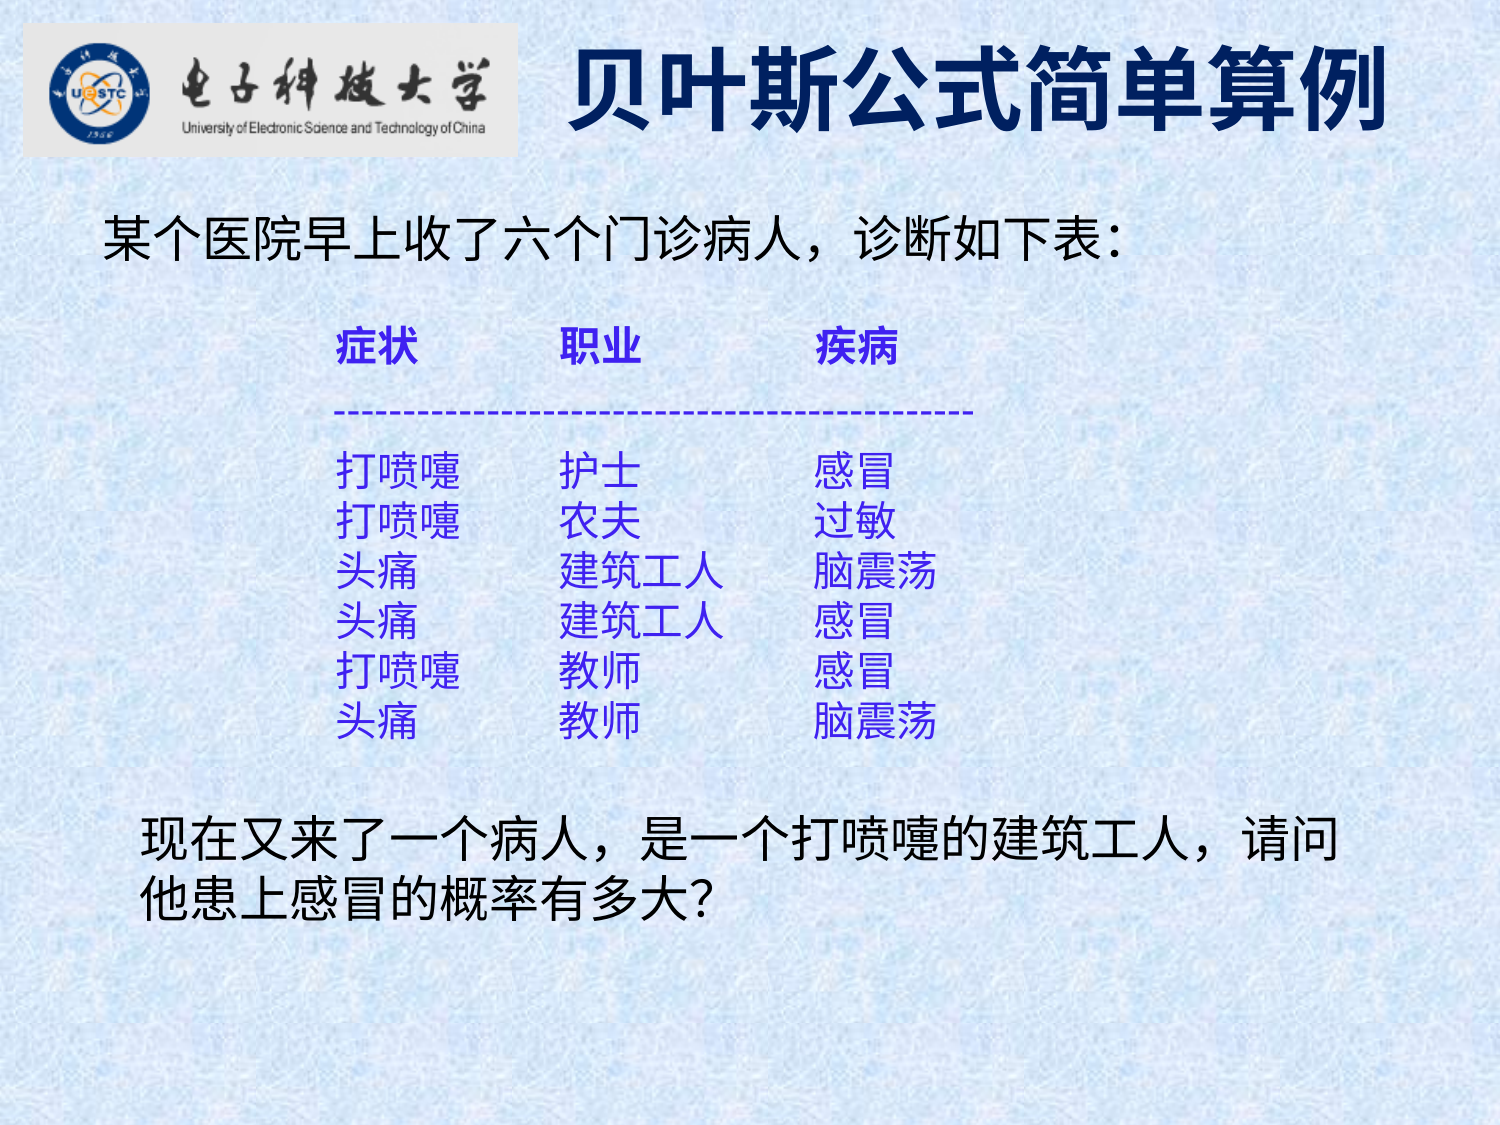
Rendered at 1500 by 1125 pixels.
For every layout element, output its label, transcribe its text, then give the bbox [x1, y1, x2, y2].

title 贝叶斯公式简单算例 [549, 24, 1450, 175]
text_box 某个医院早上收了六个门诊病人，诊断如下表： [87, 199, 1338, 275]
text_box 现在又来了一个病人，是一个打喷嚏的建筑工人，请问他患上感冒的概率有多大？ [125, 799, 1375, 935]
text_box 症状 职业 疾病 ---------------------------------------------- 打喷嚏 护士 感冒 打喷嚏 农夫 过敏 头痛 建筑工人 脑震荡 头痛 建筑工人 感冒 打喷嚏 教师 感冒 头痛 教师 脑震荡 [237, 312, 1113, 753]
picture [0, 0, 1500, 1125]
